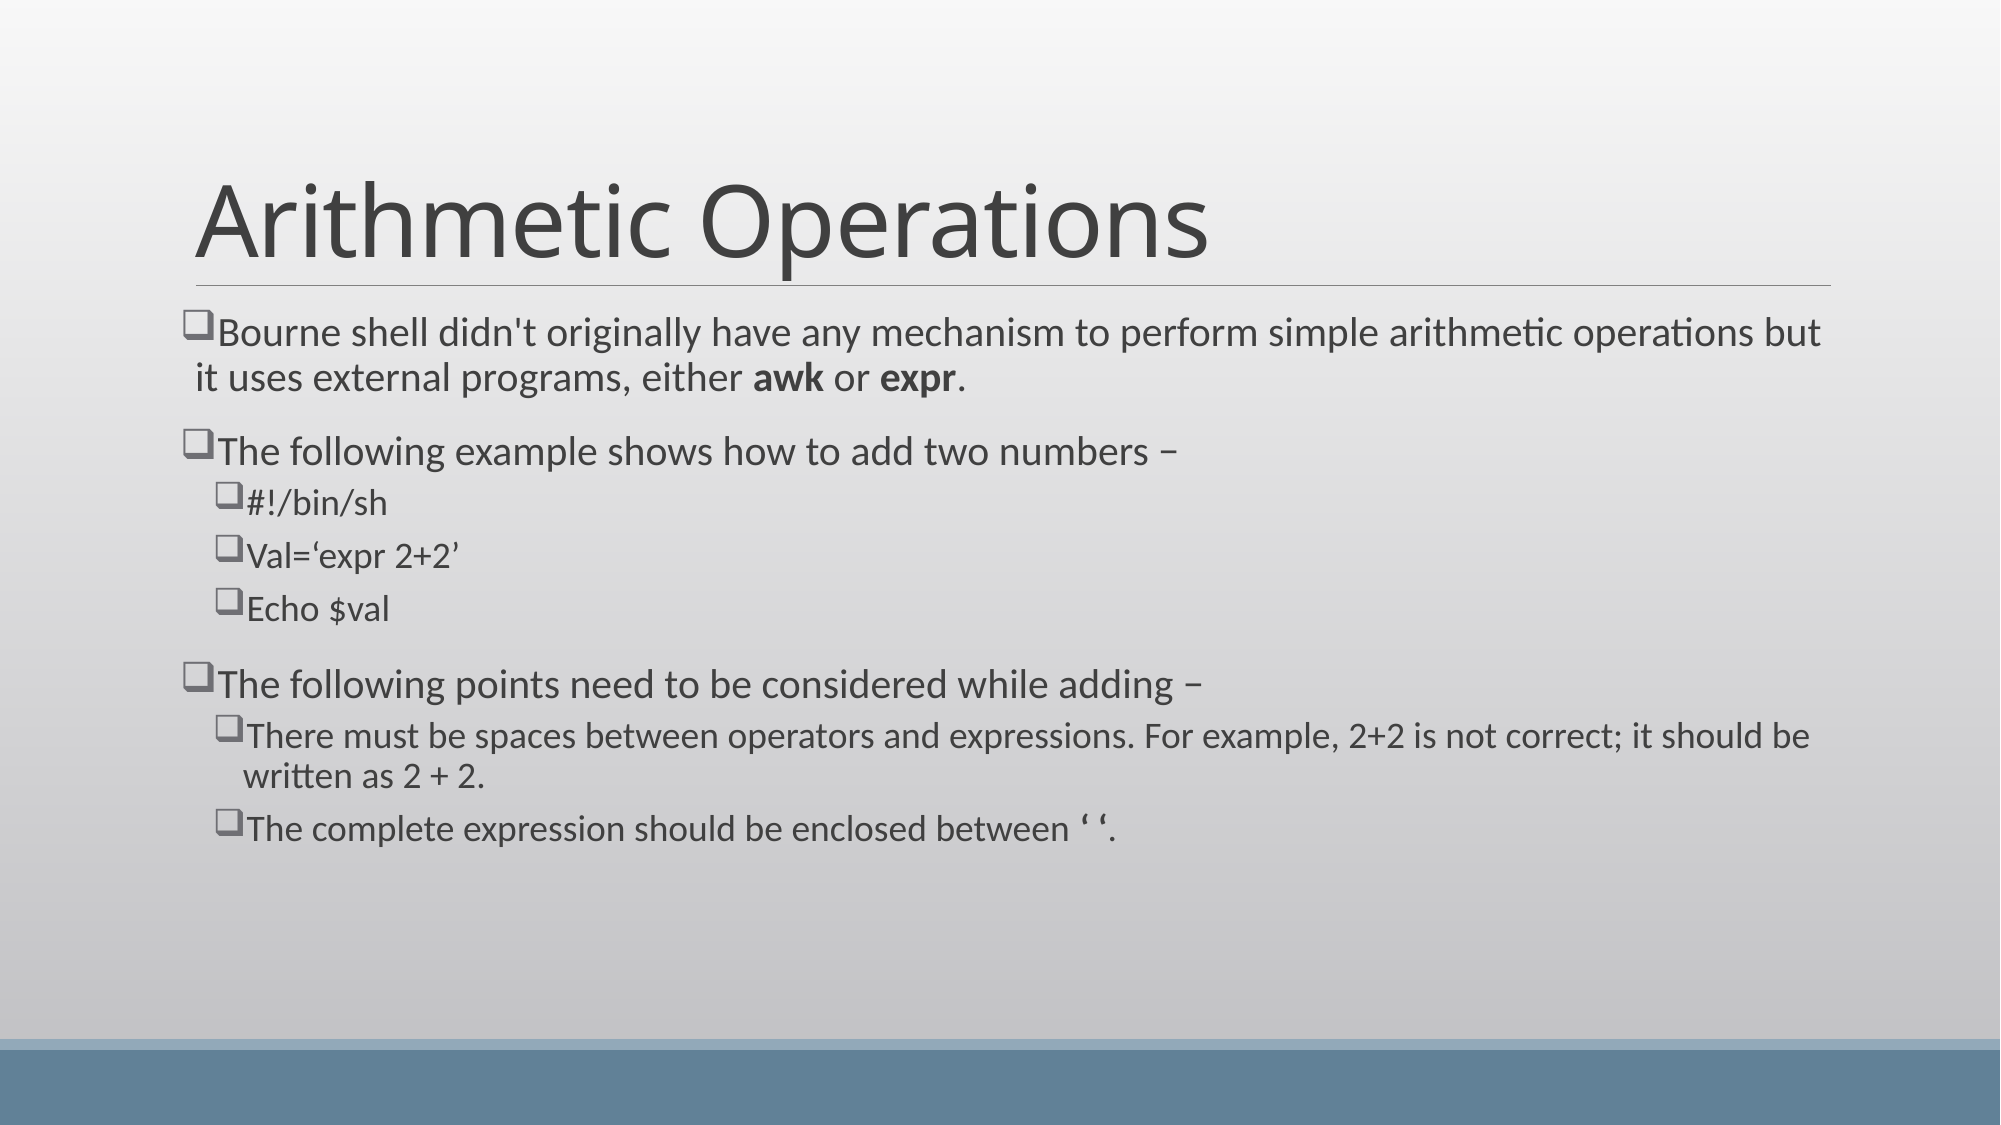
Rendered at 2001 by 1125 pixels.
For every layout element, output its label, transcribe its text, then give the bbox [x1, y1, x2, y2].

title Arithmetic Operations [180, 47, 1830, 285]
list Bourne shell didn't originally have any mechanism to perform simple arithmetic operations but it uses external programs, either awk or expr. The following example shows how to add two numbers − #!/bin/sh Val=‘expr 2+2’ Echo $val The following points need to be considered while adding − There must be spaces between operators and expressions. For example, 2+2 is not correct; it should be written as 2 + 2. The complete expression should be enclosed between ‘ ‘. [180, 302, 1830, 963]
